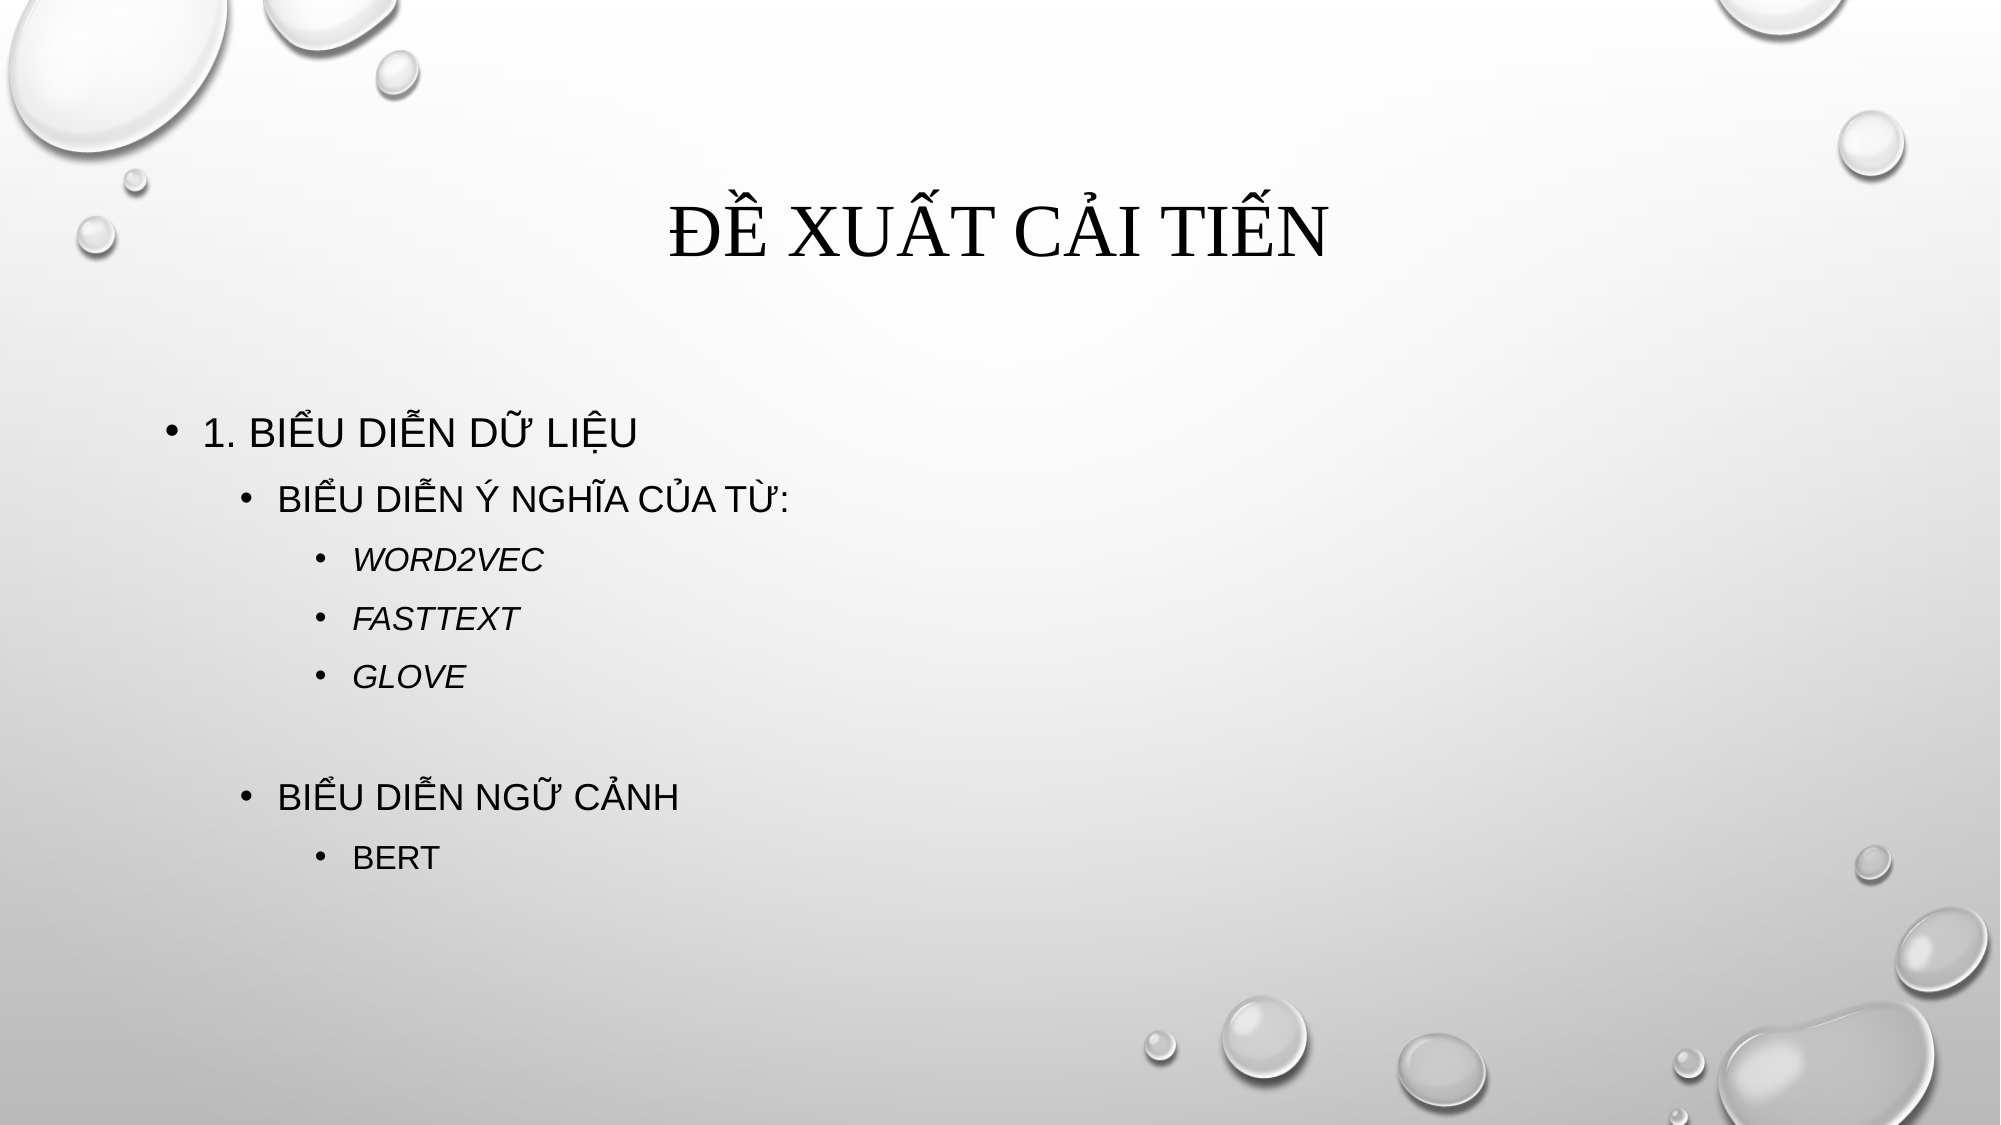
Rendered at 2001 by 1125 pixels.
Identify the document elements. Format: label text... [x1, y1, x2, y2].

title Đề Xuất cải tiến [149, 101, 1851, 364]
picture [0, 0, 2000, 1125]
list 1. biểu diễn dữ liệu Biểu diễn ý nghĩa của từ: Word2vec Fasttext Glove Biểu diễn ngữ cảnh Bert [149, 388, 1850, 950]
